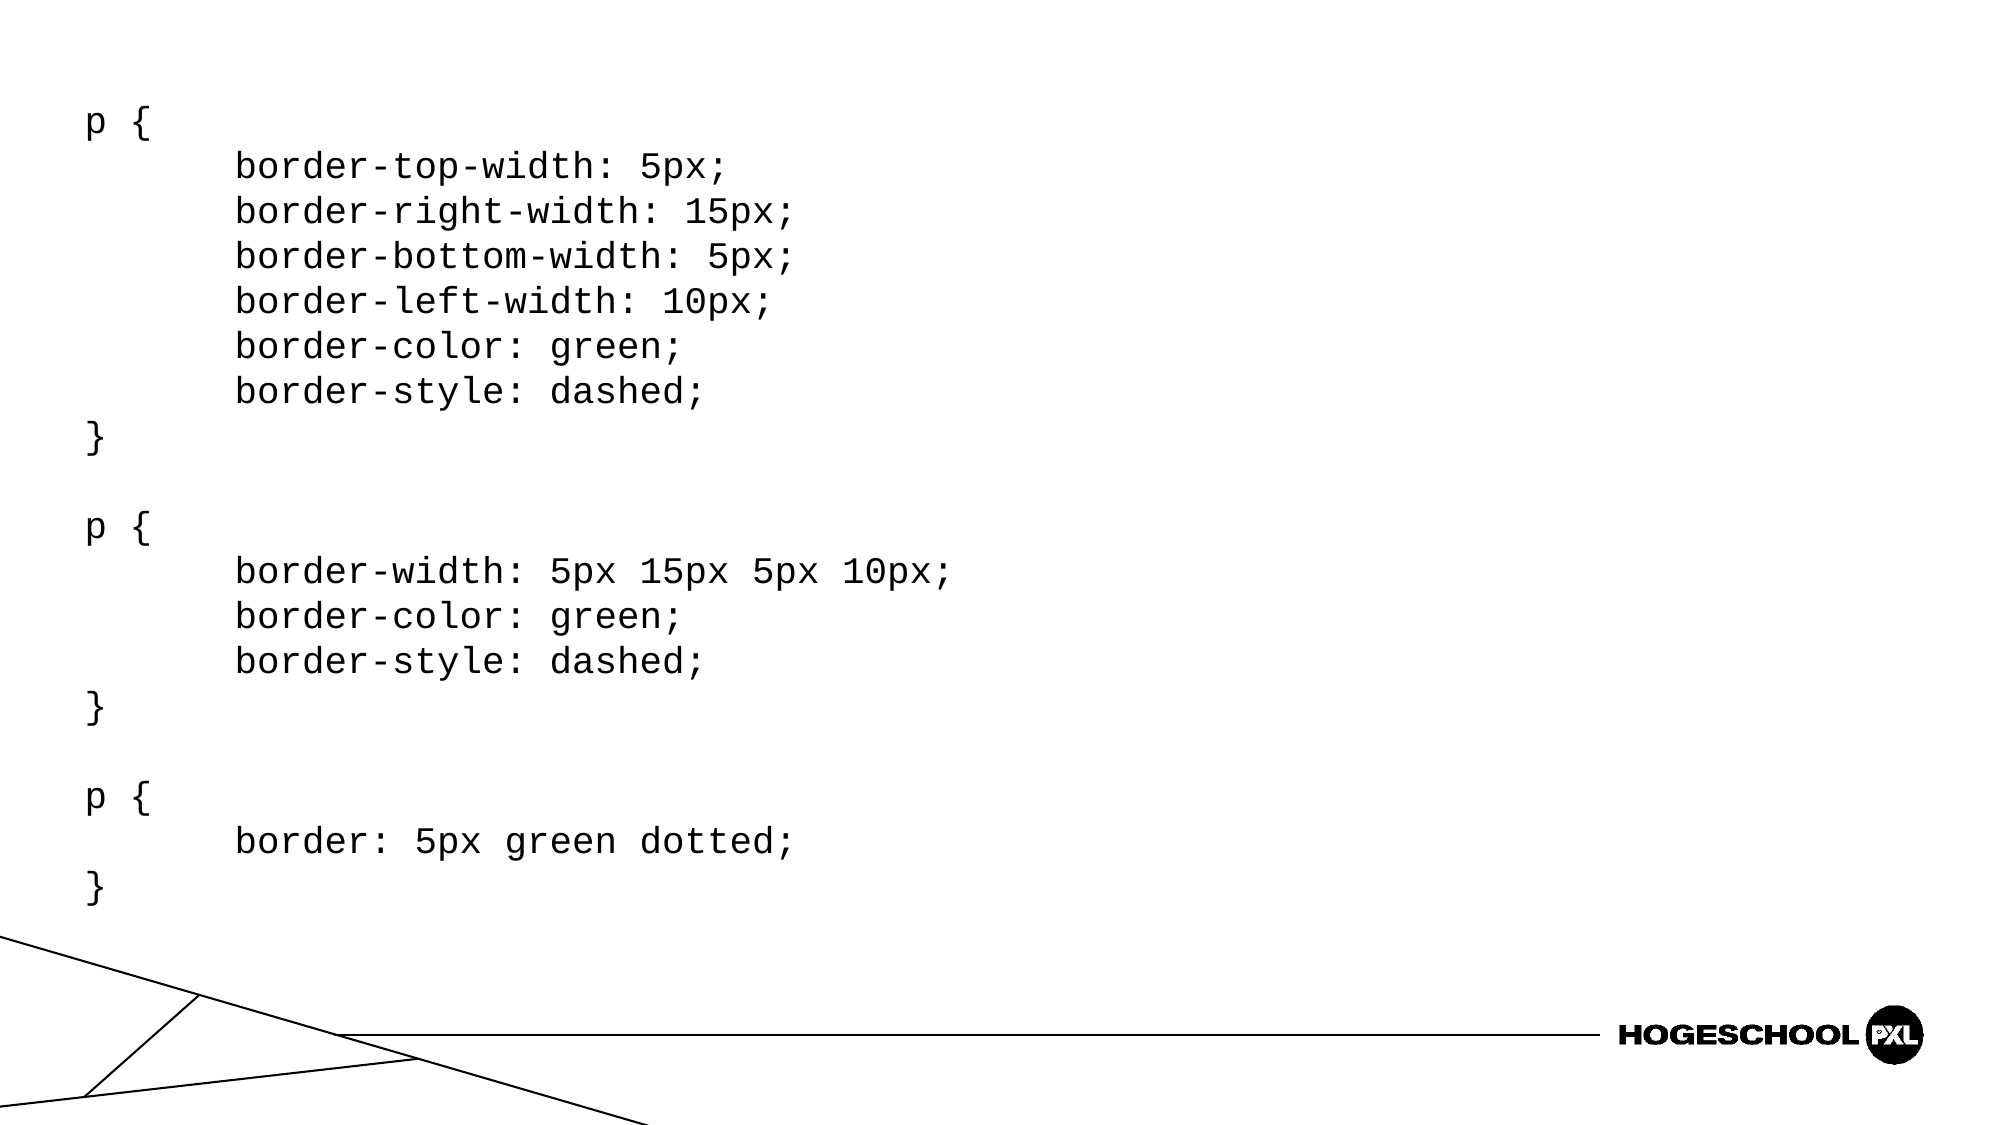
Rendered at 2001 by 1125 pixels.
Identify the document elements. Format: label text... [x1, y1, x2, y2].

picture [1613, 999, 1929, 1070]
subtitle p { border-top-width: 5px; border-right-width: 15px; border-bottom-width: 5px; border-left-width: 10px; border-color: green; border-style: dashed; } p { border-width: 5px 15px 5px 10px; border-color: green; border-style: dashed; } p { border: 5px green dotted; } [84, 96, 1916, 926]
